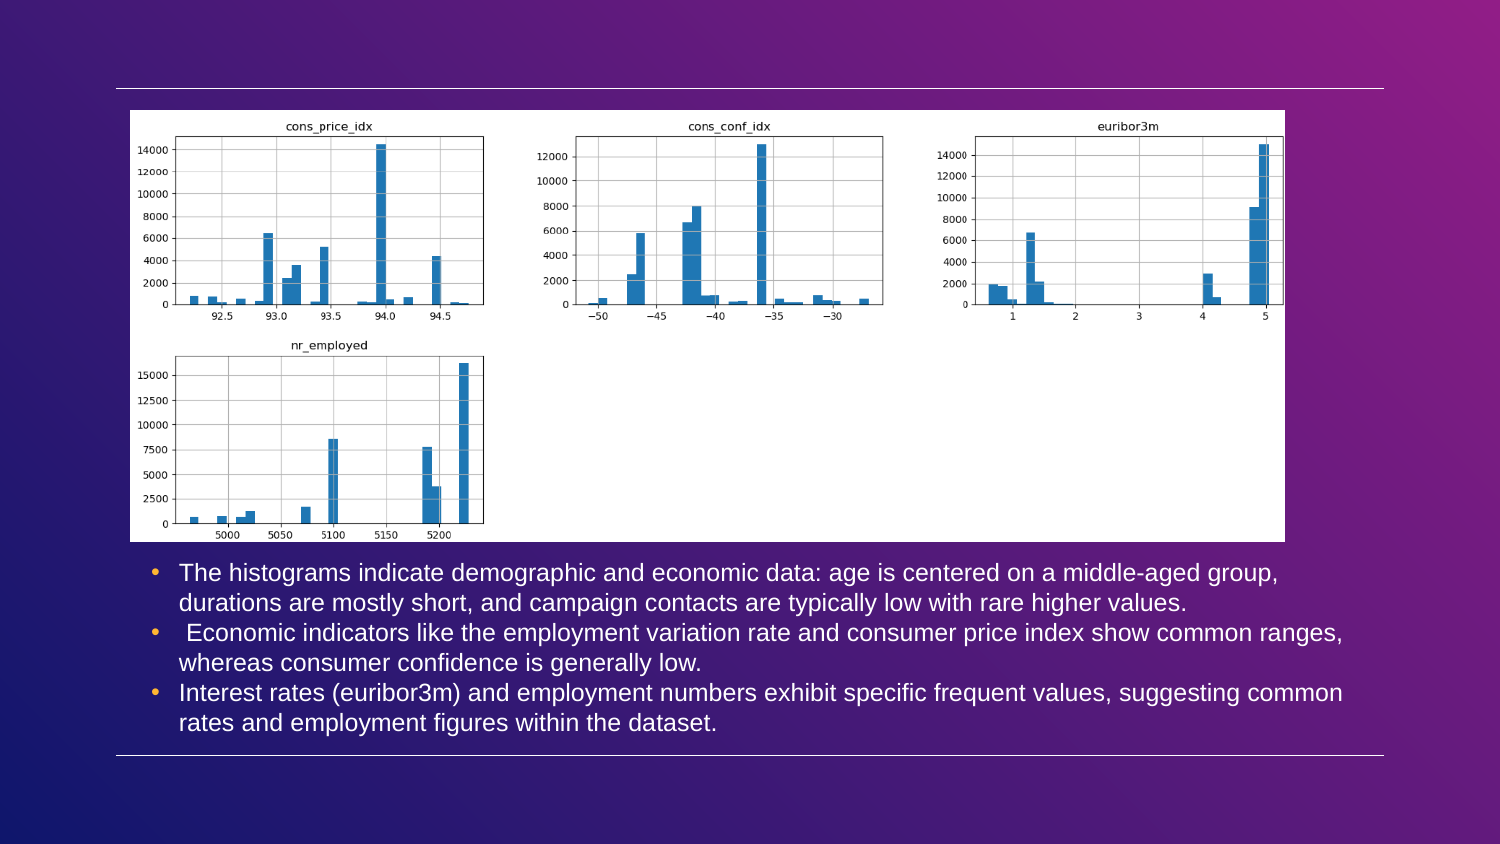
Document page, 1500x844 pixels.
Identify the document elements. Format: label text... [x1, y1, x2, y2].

picture [130, 110, 1285, 543]
subtitle The histograms indicate demographic and economic data: age is centered on a middle-aged group, durations are mostly short, and campaign contacts are typically low with rare higher values. Economic indicators like the employment variation rate and consumer price index show common ranges, whereas consumer confidence is generally low. Interest rates (euribor3m) and employment numbers exhibit specific frequent values, suggesting common rates and employment figures within the dataset. [117, 541, 1383, 714]
